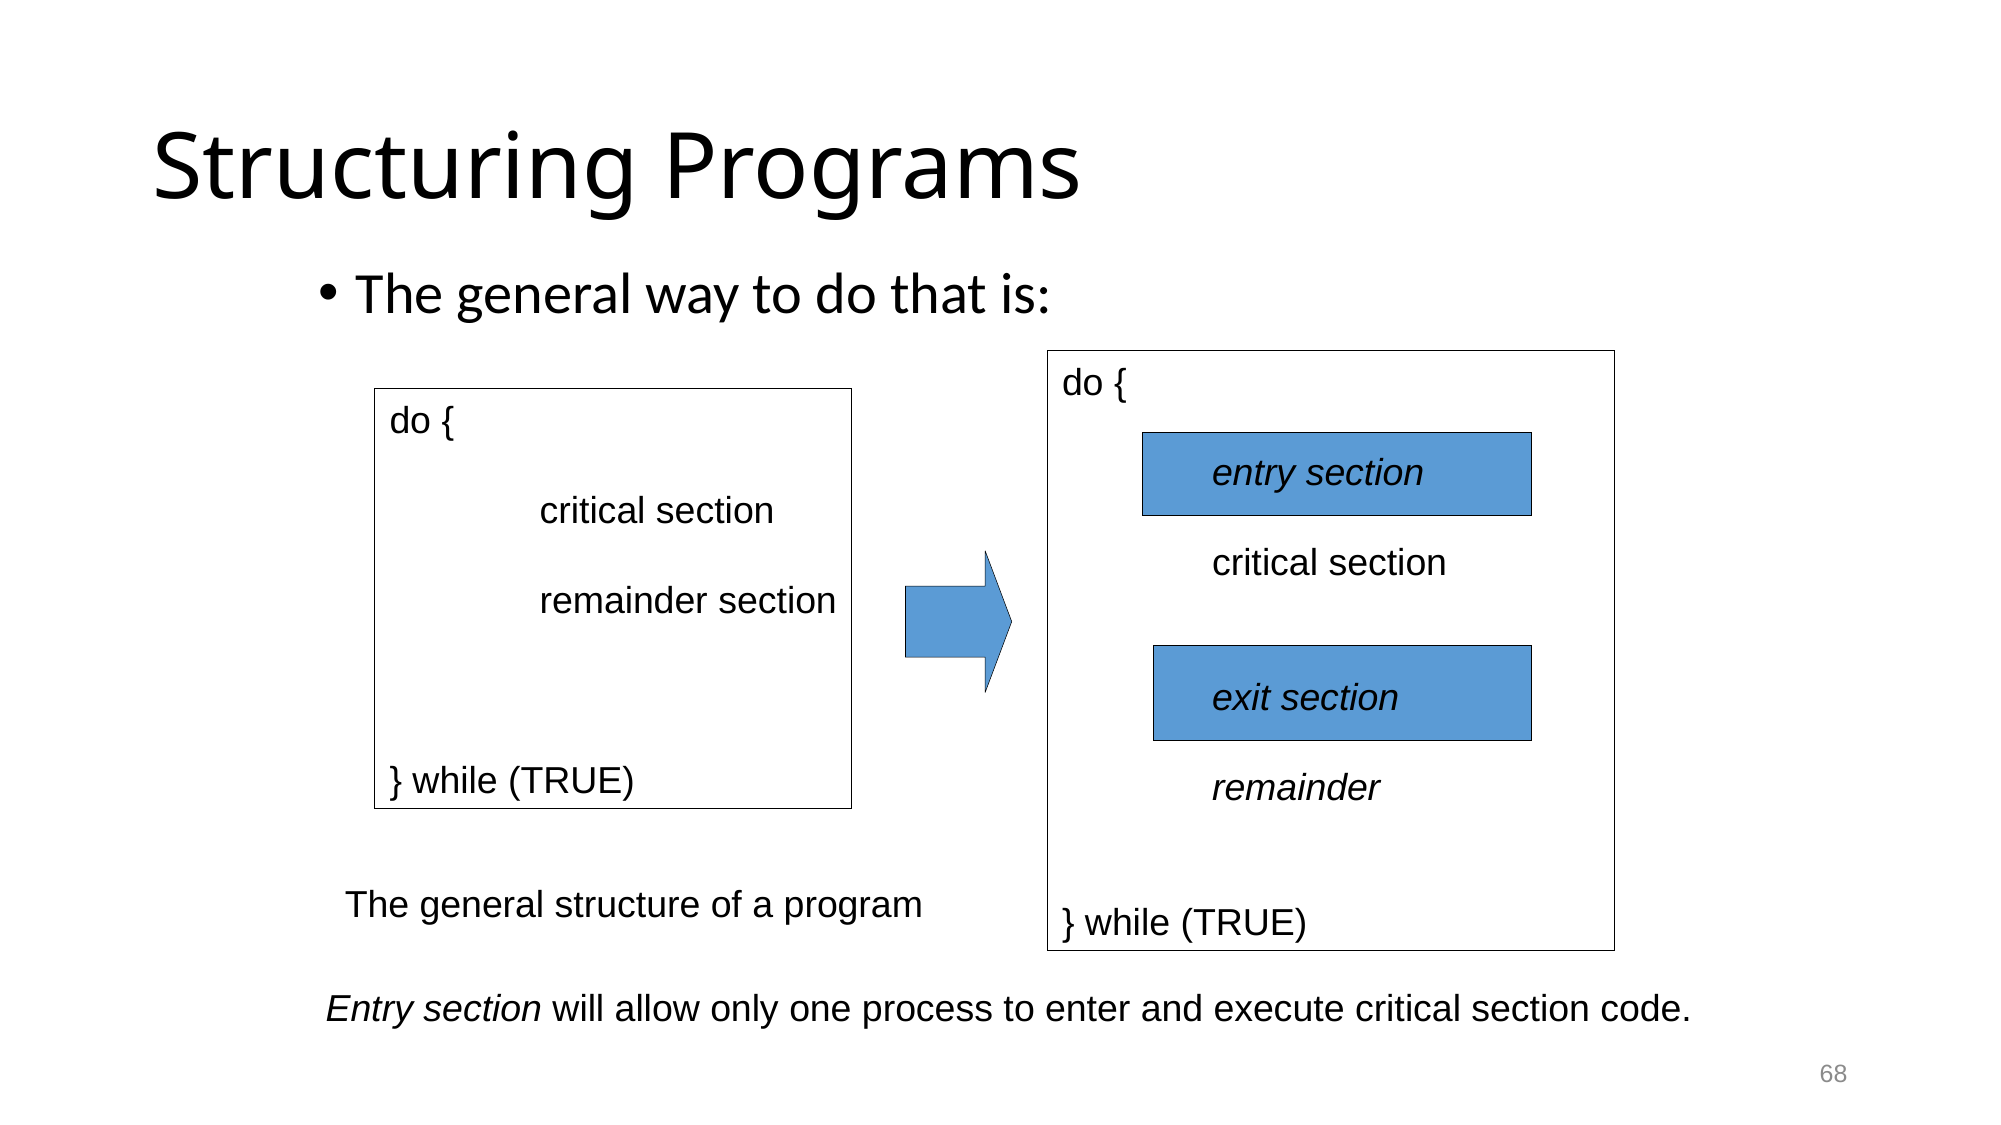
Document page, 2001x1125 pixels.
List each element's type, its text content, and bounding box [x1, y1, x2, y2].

text_box Entry section will allow only one process to enter and execute critical section code. [310, 976, 1718, 1037]
title Structuring Programs [137, 59, 1863, 278]
text_box The general structure of a program [329, 872, 939, 934]
text_box [905, 550, 1012, 693]
slide_number 68 [1412, 1042, 1863, 1103]
list The general way to do that is: [303, 255, 1697, 350]
text_box do { critical section remainder section } while (TRUE) [374, 388, 852, 809]
text_box do { entry section critical section exit section remainder } while (TRUE) [1047, 349, 1615, 951]
